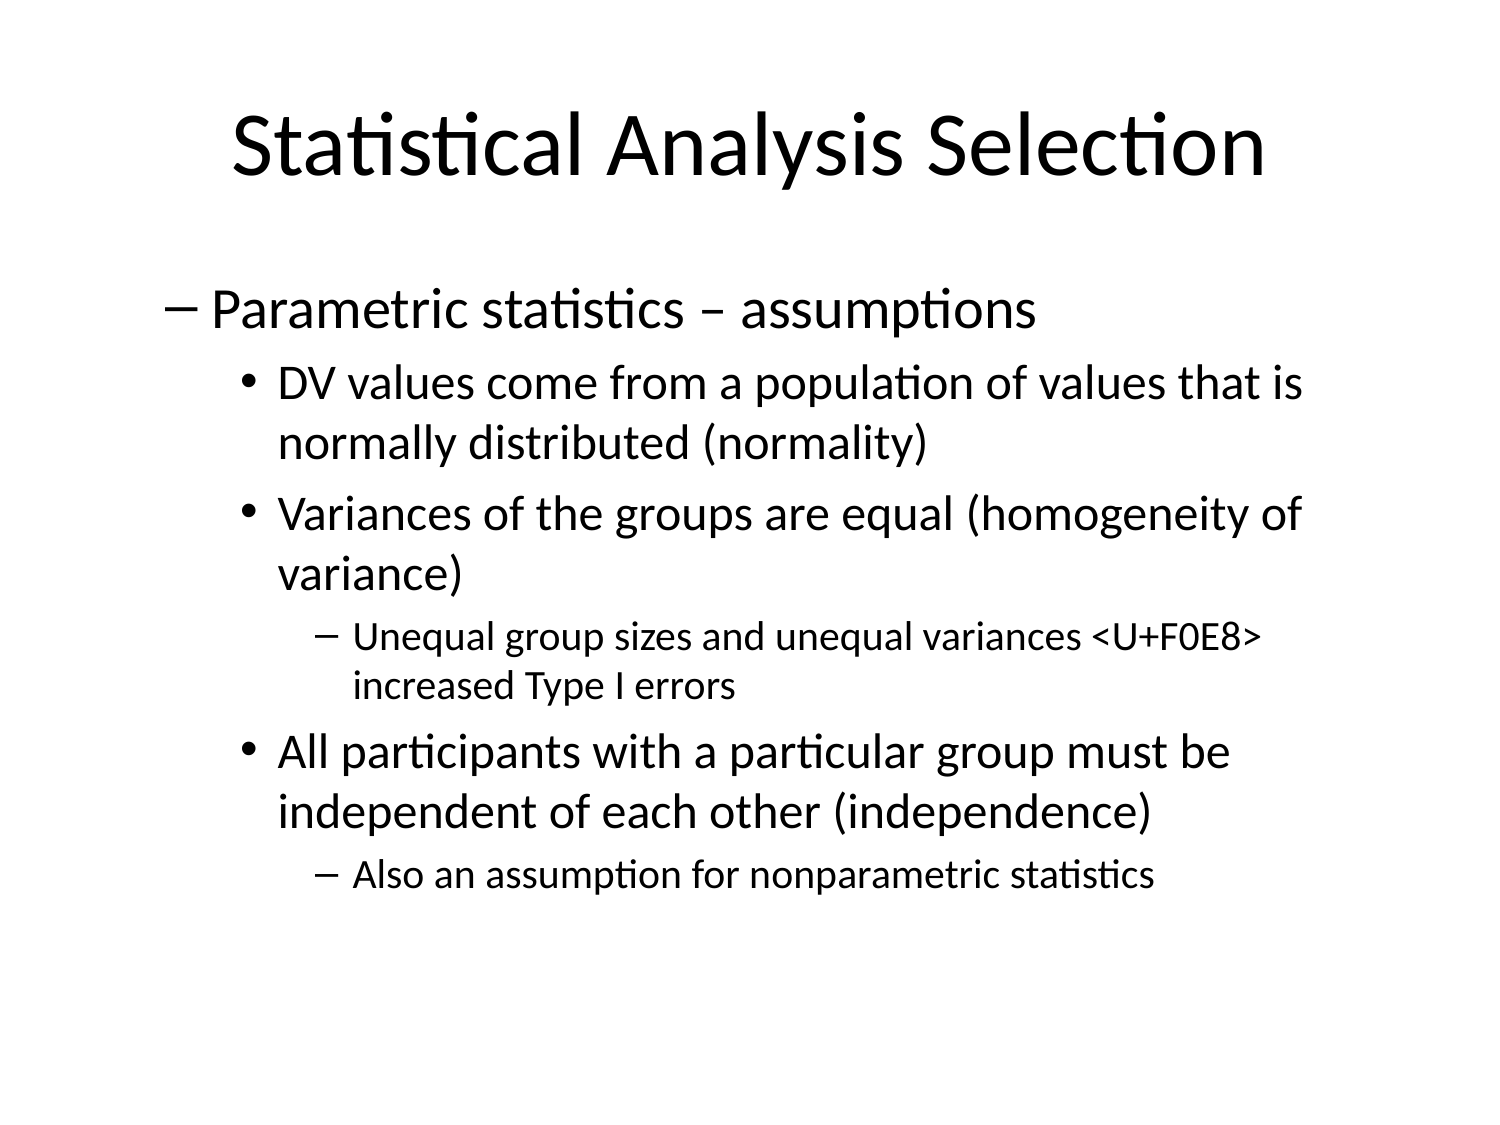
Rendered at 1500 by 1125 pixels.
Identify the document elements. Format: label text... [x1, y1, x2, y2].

title Statistical Analysis Selection [75, 45, 1425, 233]
list Parametric statistics – assumptions DV values come from a population of values that is normally distributed (normality) Variances of the groups are equal (homogeneity of variance) Unequal group sizes and unequal variances <U+F0E8> increased Type I errors All participants with a particular group must be independent of each other (independence) Also an assumption for nonparametric statistics [75, 262, 1425, 1005]
